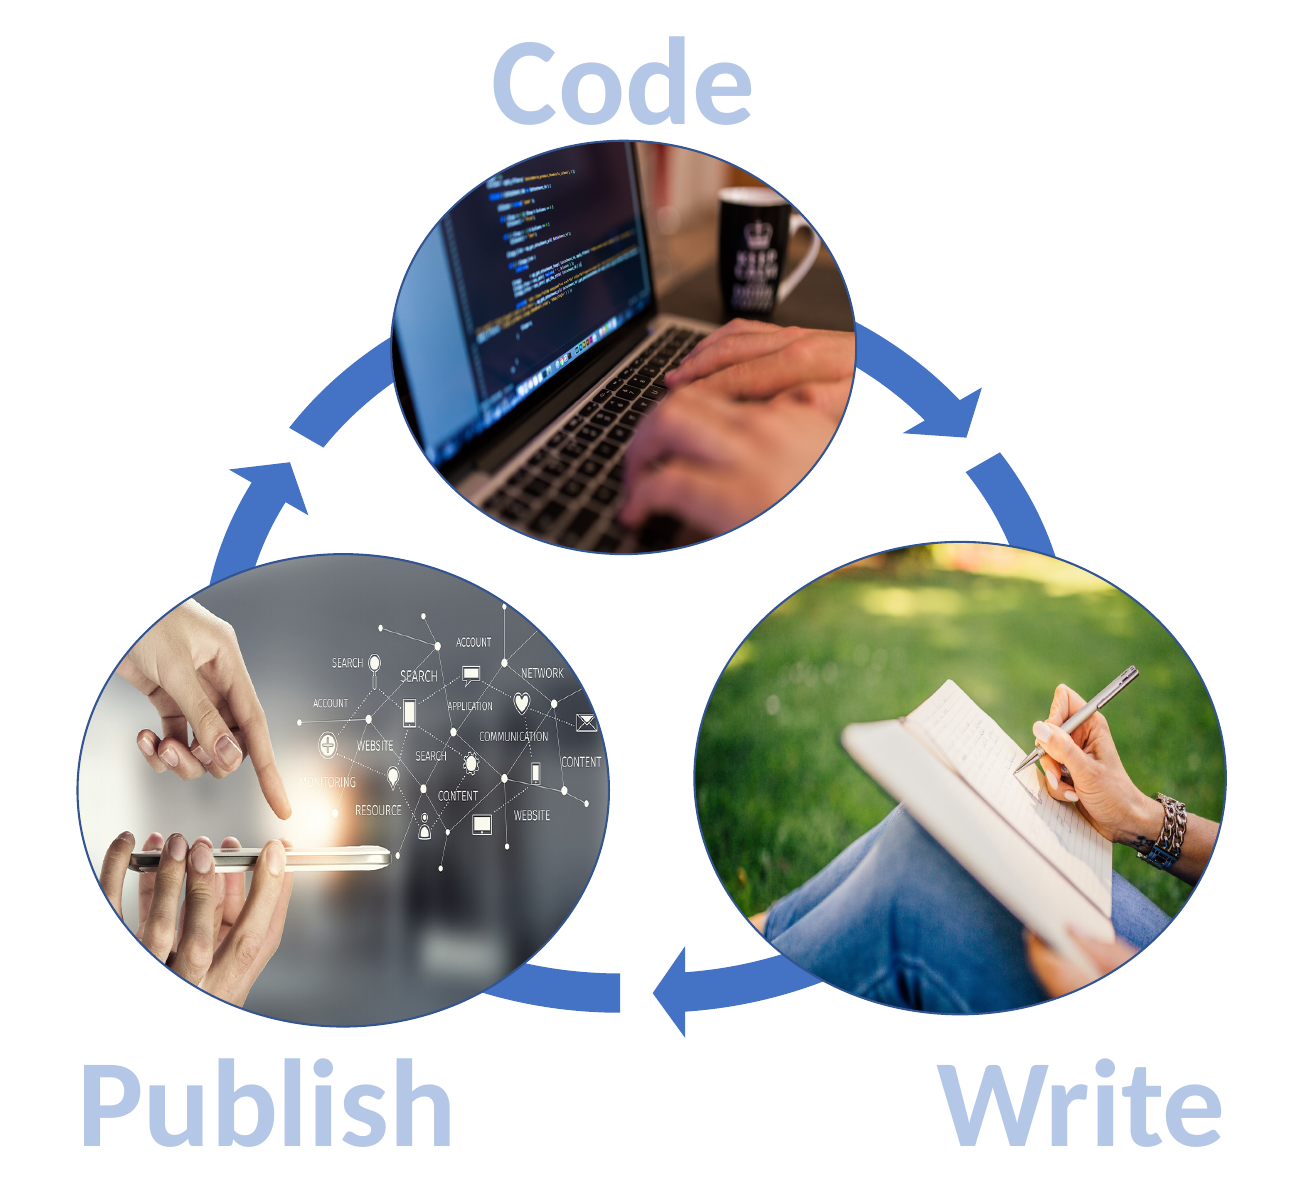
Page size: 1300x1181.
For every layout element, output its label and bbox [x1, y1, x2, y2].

text_box [77, 0, 1226, 1181]
